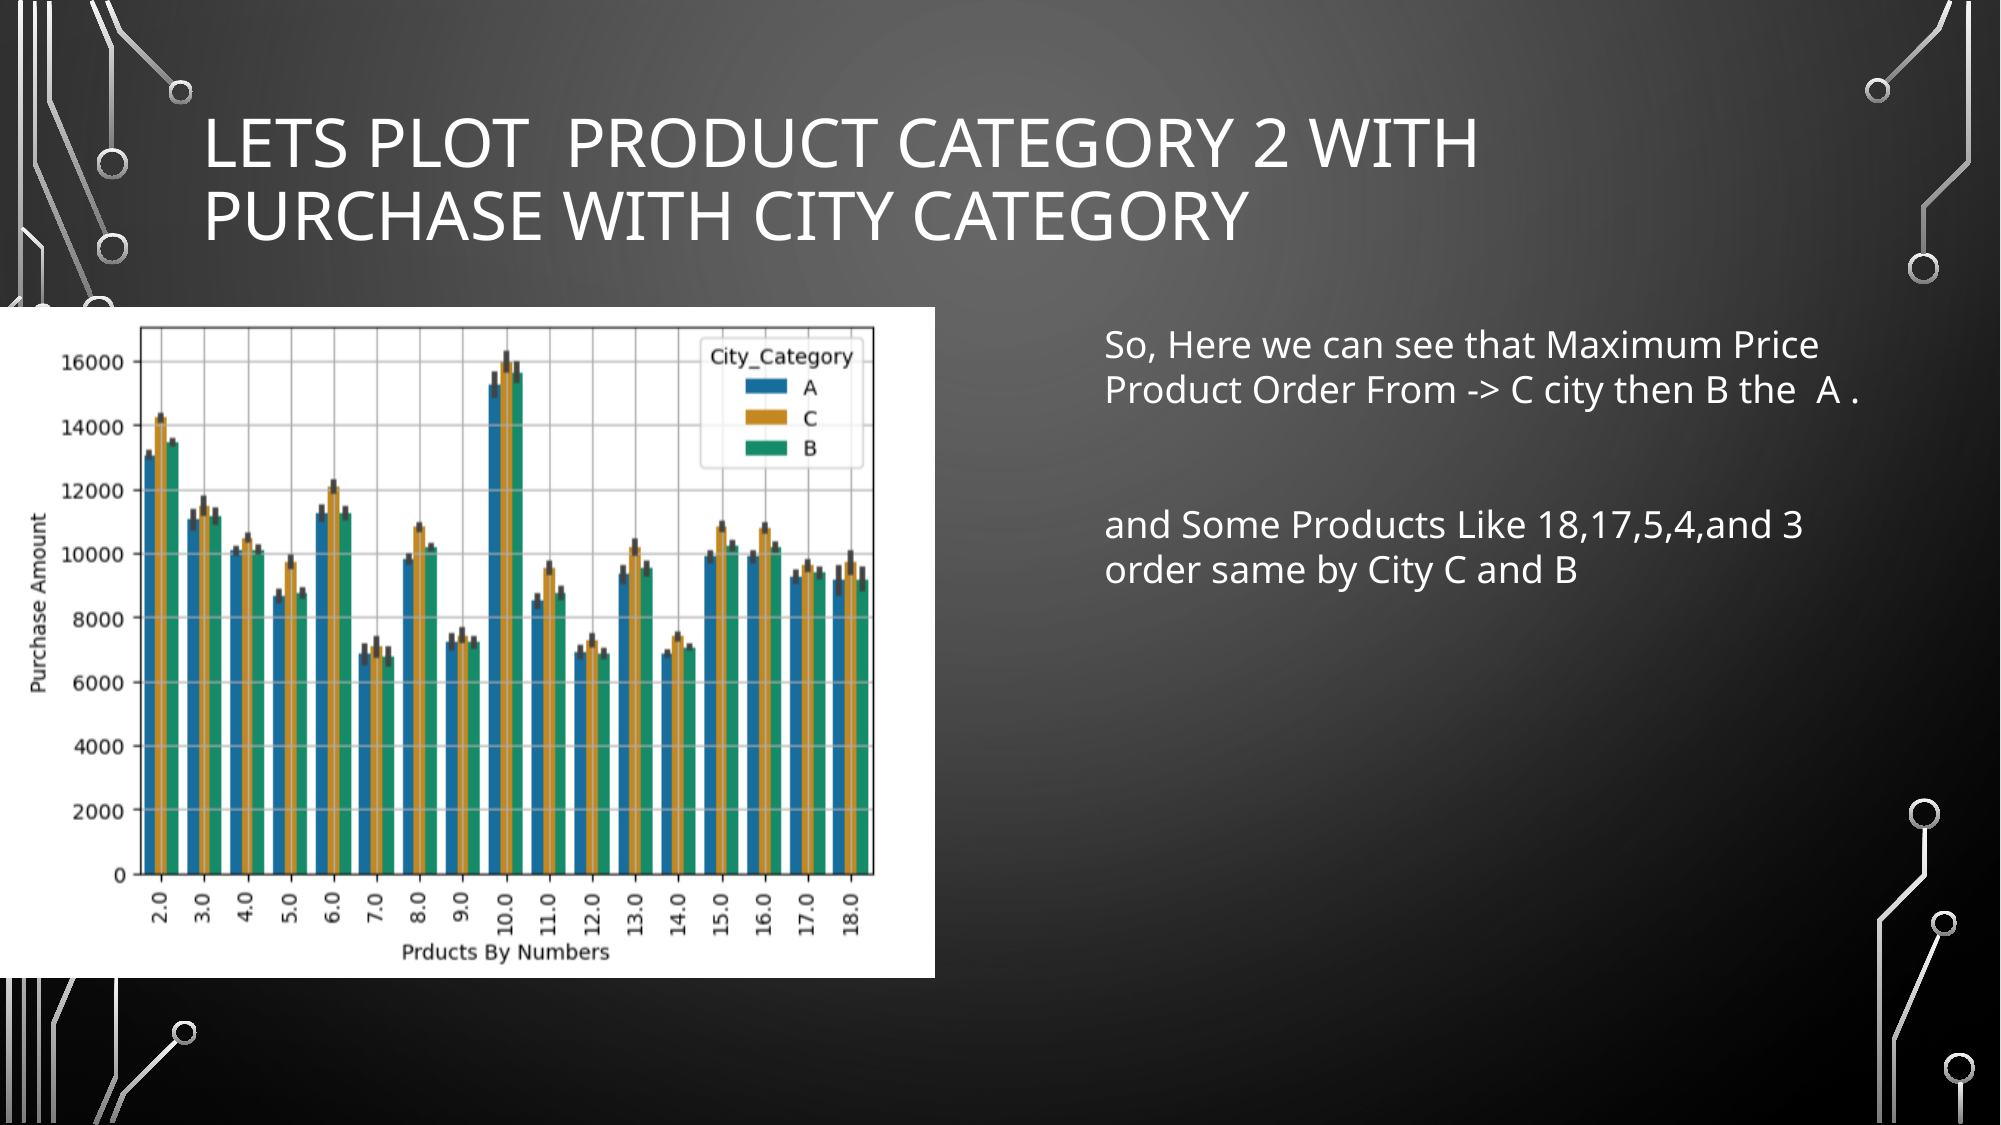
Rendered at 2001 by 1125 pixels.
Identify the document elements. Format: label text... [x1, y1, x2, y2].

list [0, 306, 935, 978]
title Lets plot Product Category 2 with Purchase with City Category [187, 101, 1813, 344]
text_box So, Here we can see that Maximum Price Product Order From -> C city then B the A . and Some Products Like 18,17,5,4,and 3 order same by City C and B [1089, 313, 1915, 598]
